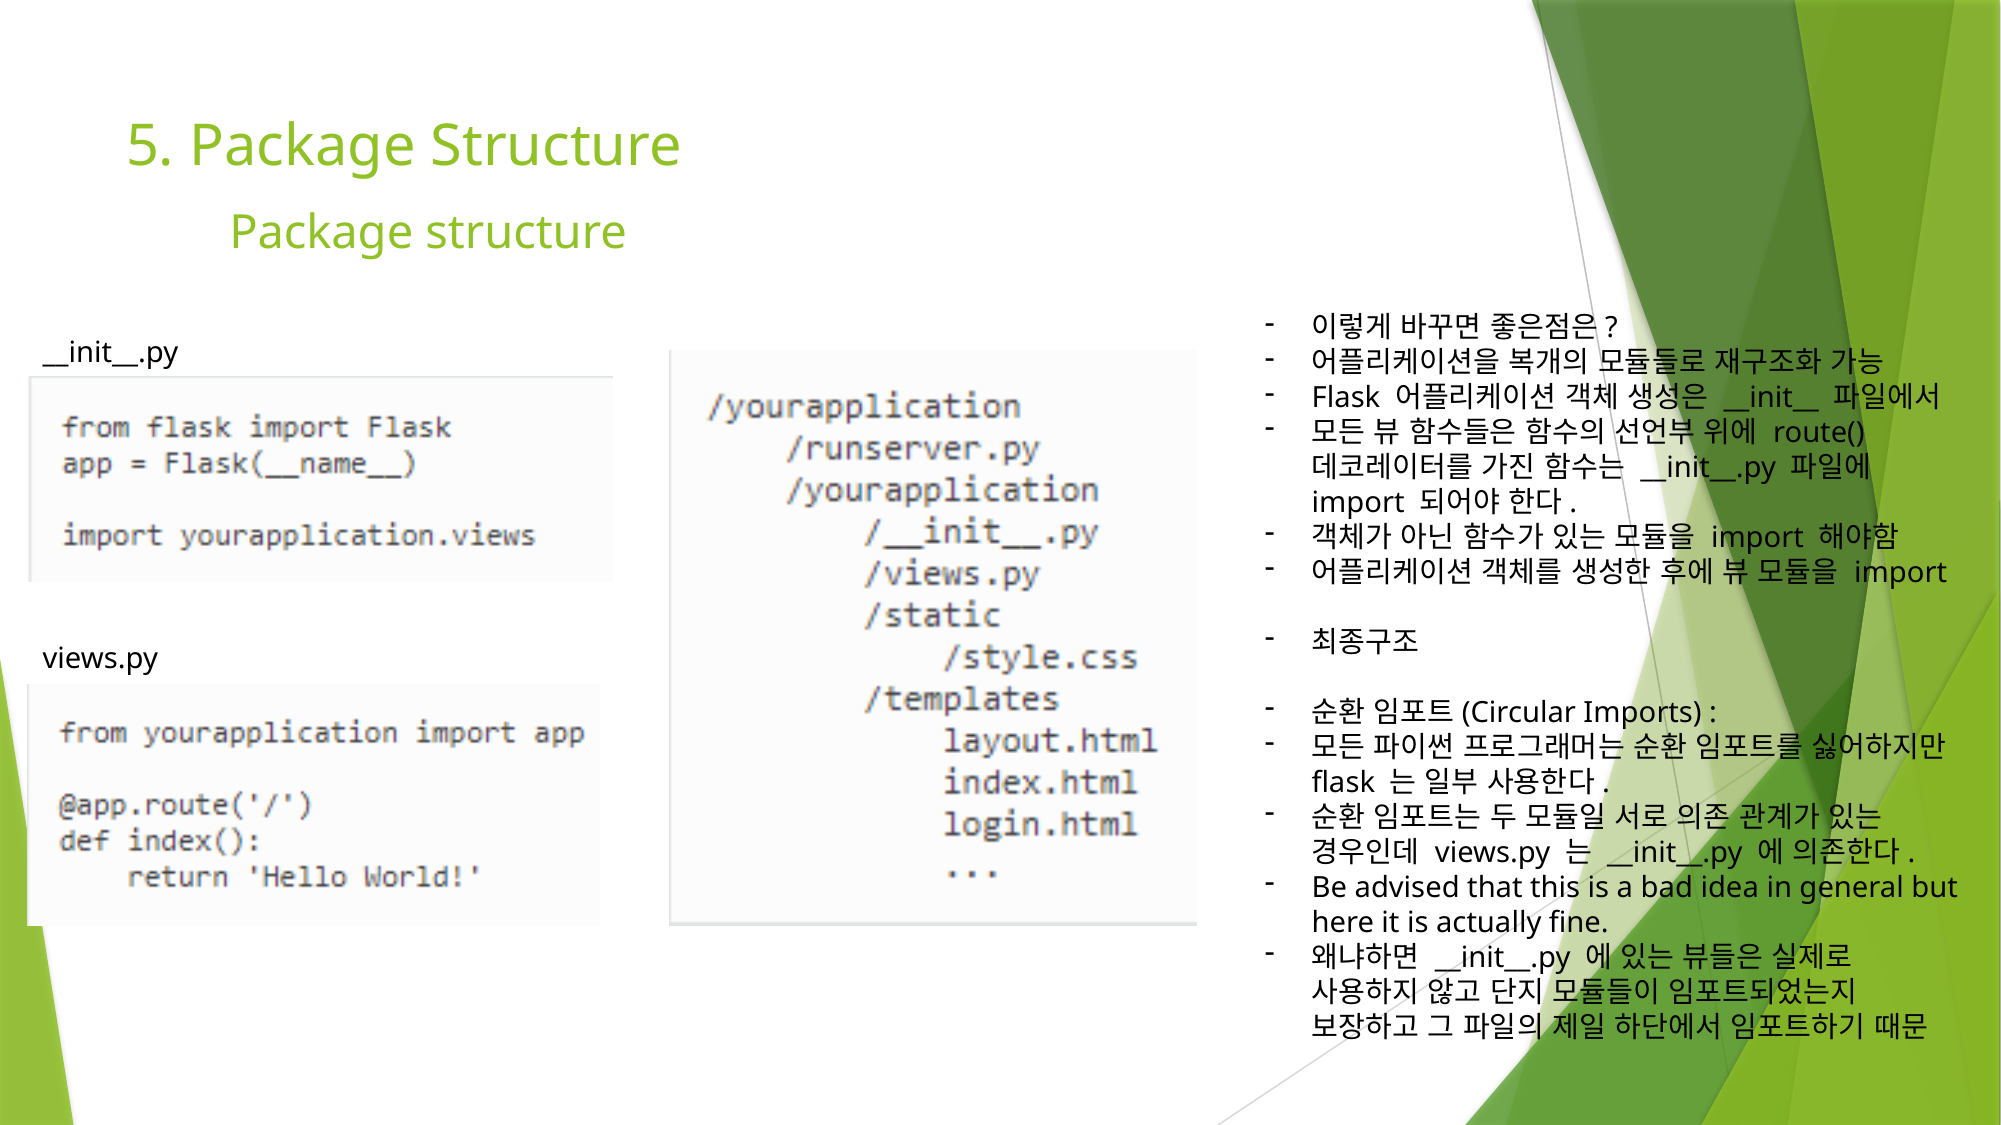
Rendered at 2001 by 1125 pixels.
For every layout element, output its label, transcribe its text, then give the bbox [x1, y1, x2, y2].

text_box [27, 324, 762, 927]
title 5. Package Structure [111, 99, 1522, 185]
text_box Package structure [214, 193, 1531, 266]
picture [668, 350, 1198, 927]
text_box 이렇게 바꾸면 좋은점은? 어플리케이션을 복개의 모듈들로 재구조화 가능 Flask 어플리케이션 객체 생성은 __init__ 파일에서 모든 뷰 함수들은 함수의 선언부 위에 route() 데코레이터를 가진 함수는 __init__.py 파일에 import 되어야 한다. 객체가 아닌 함수가 있는 모듈을 import 해야함 어플리케이션 객체를 생성한 후에 뷰 모듈을 import 최종구조 순환 임포트(Circular Imports) : 모든 파이썬 프로그래머는 순환 임포트를 싫어하지만 flask 는 일부 사용한다. 순환 임포트는 두 모듈일 서로 의존 관계가 있는 경우인데 views.py 는 __init__.py 에 의존한다. Be advised that this is a bad idea in general but here it is actually fine. 왜냐하면 __init__.py 에 있는 뷰들은 실제로 사용하지 않고 단지 모듈들이 임포트되었는지 보장하고 그 파일의 제일 하단에서 임포트하기 때문 [1250, 301, 1984, 1051]
